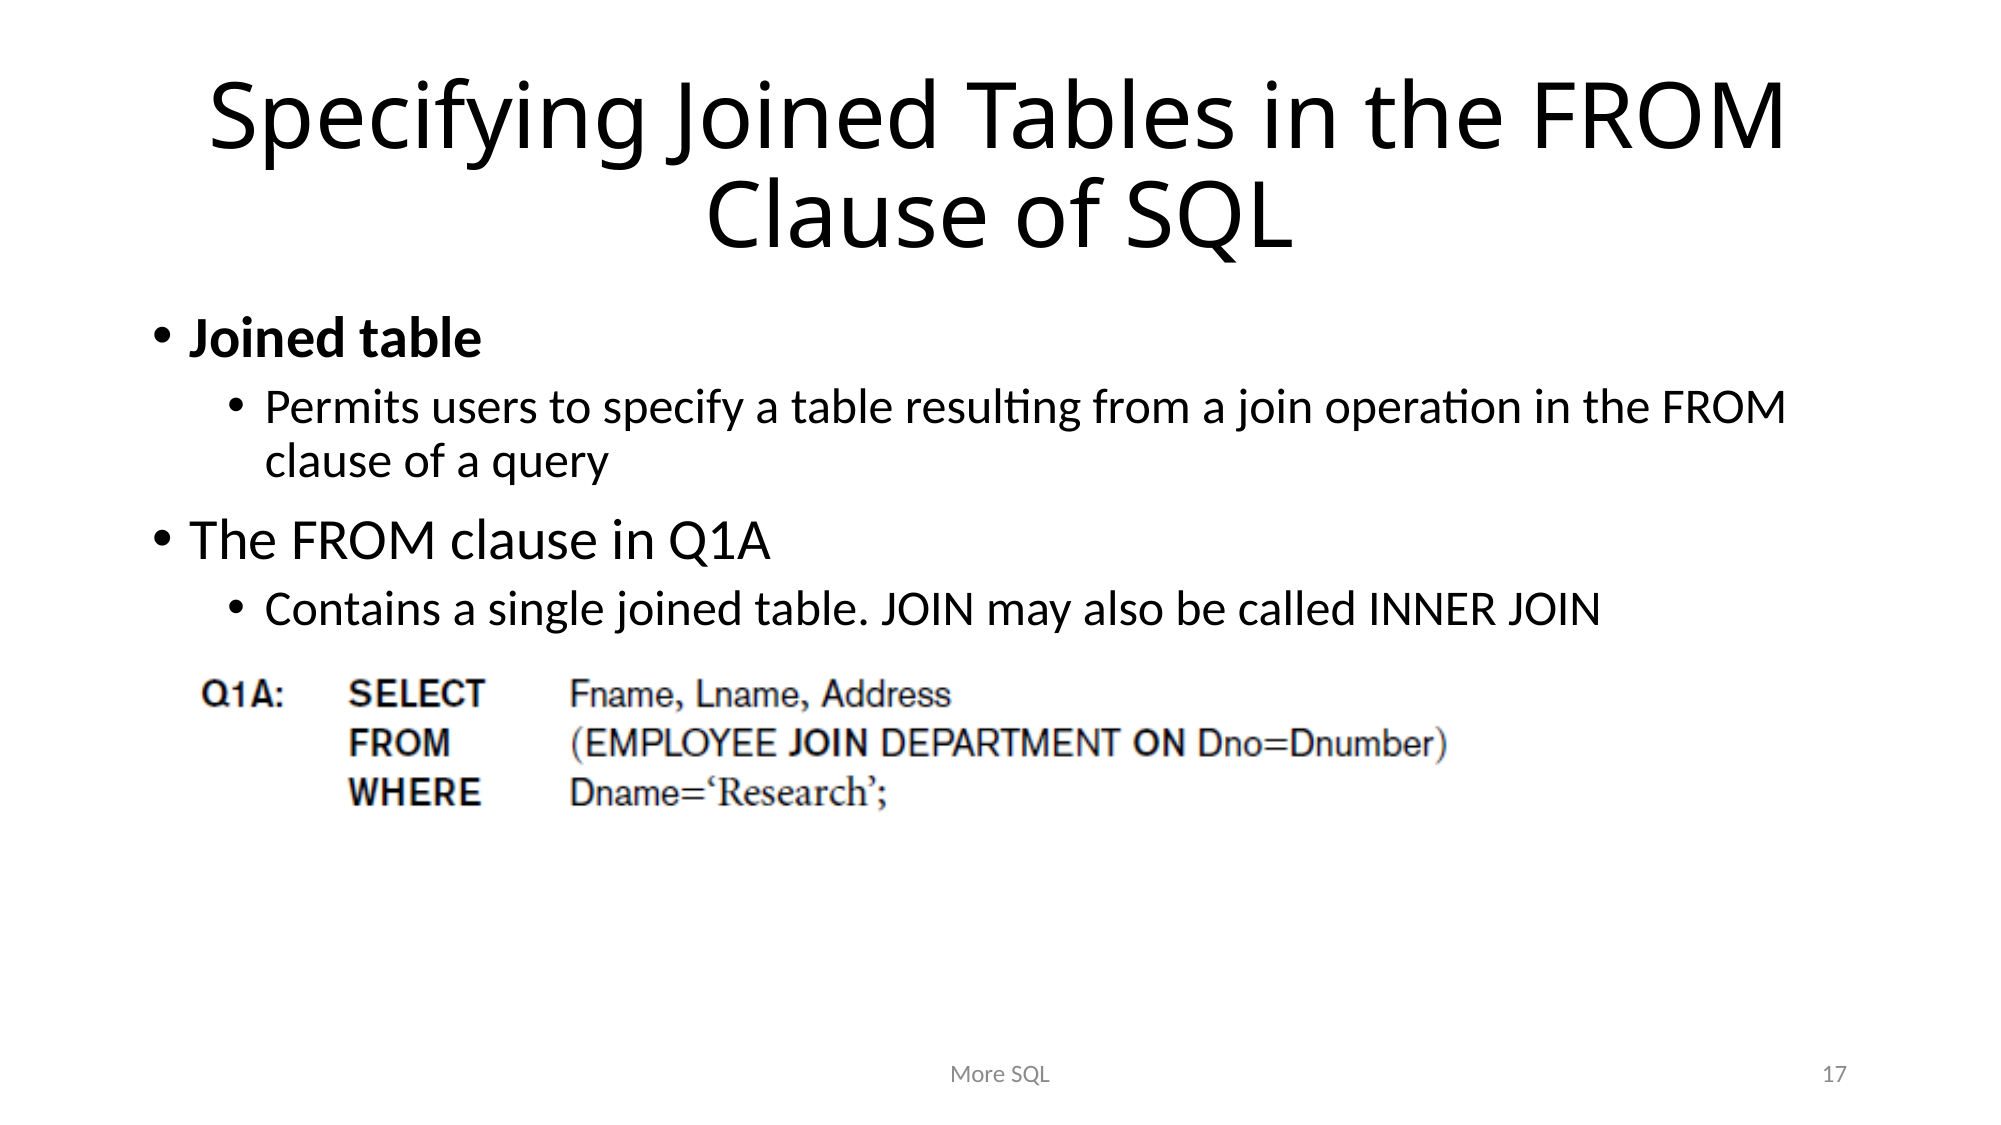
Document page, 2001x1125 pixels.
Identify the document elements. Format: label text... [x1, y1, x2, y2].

picture [186, 656, 1513, 819]
list Joined table Permits users to specify a table resulting from a join operation in the FROM clause of a query The FROM clause in Q1A Contains a single joined table. JOIN may also be called INNER JOIN [137, 299, 1863, 1014]
slide_number 17 [1412, 1042, 1863, 1103]
footer More SQL [662, 1042, 1338, 1103]
title Specifying Joined Tables in the FROM Clause of SQL [137, 59, 1863, 278]
